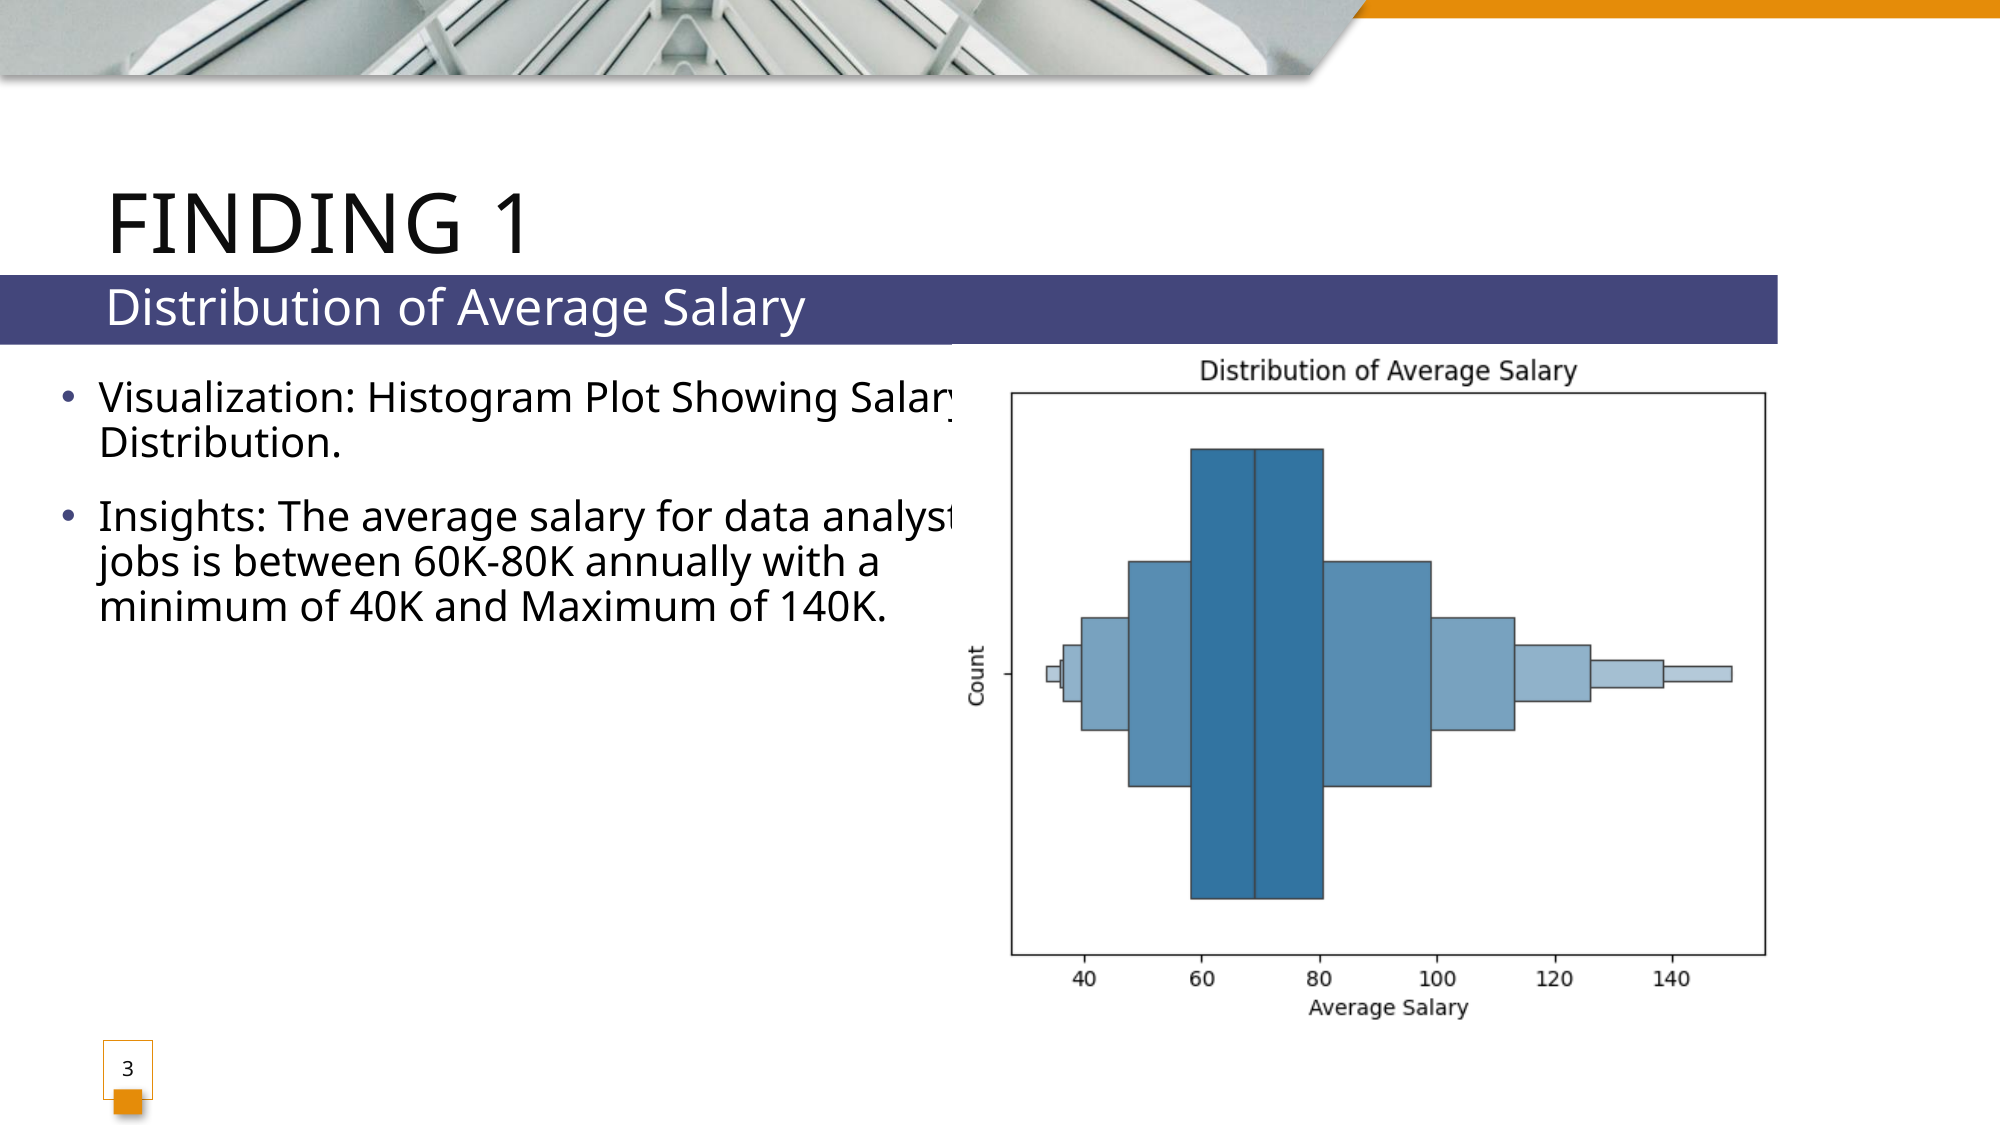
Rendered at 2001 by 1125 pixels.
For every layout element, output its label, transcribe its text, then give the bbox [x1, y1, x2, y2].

slide_number 3 [103, 1040, 153, 1100]
list Distribution of Average Salary [0, 275, 1778, 345]
picture [952, 344, 1781, 1036]
list Visualization: Histogram Plot Showing Salary Distribution. Insights: The average salary for data analyst jobs is between 60K-80K annually with a minimum of 40K and Maximum of 140K. [46, 368, 945, 713]
picture [0, 0, 1367, 76]
text_box [113, 1089, 143, 1115]
title Finding 1 [90, 162, 1863, 279]
